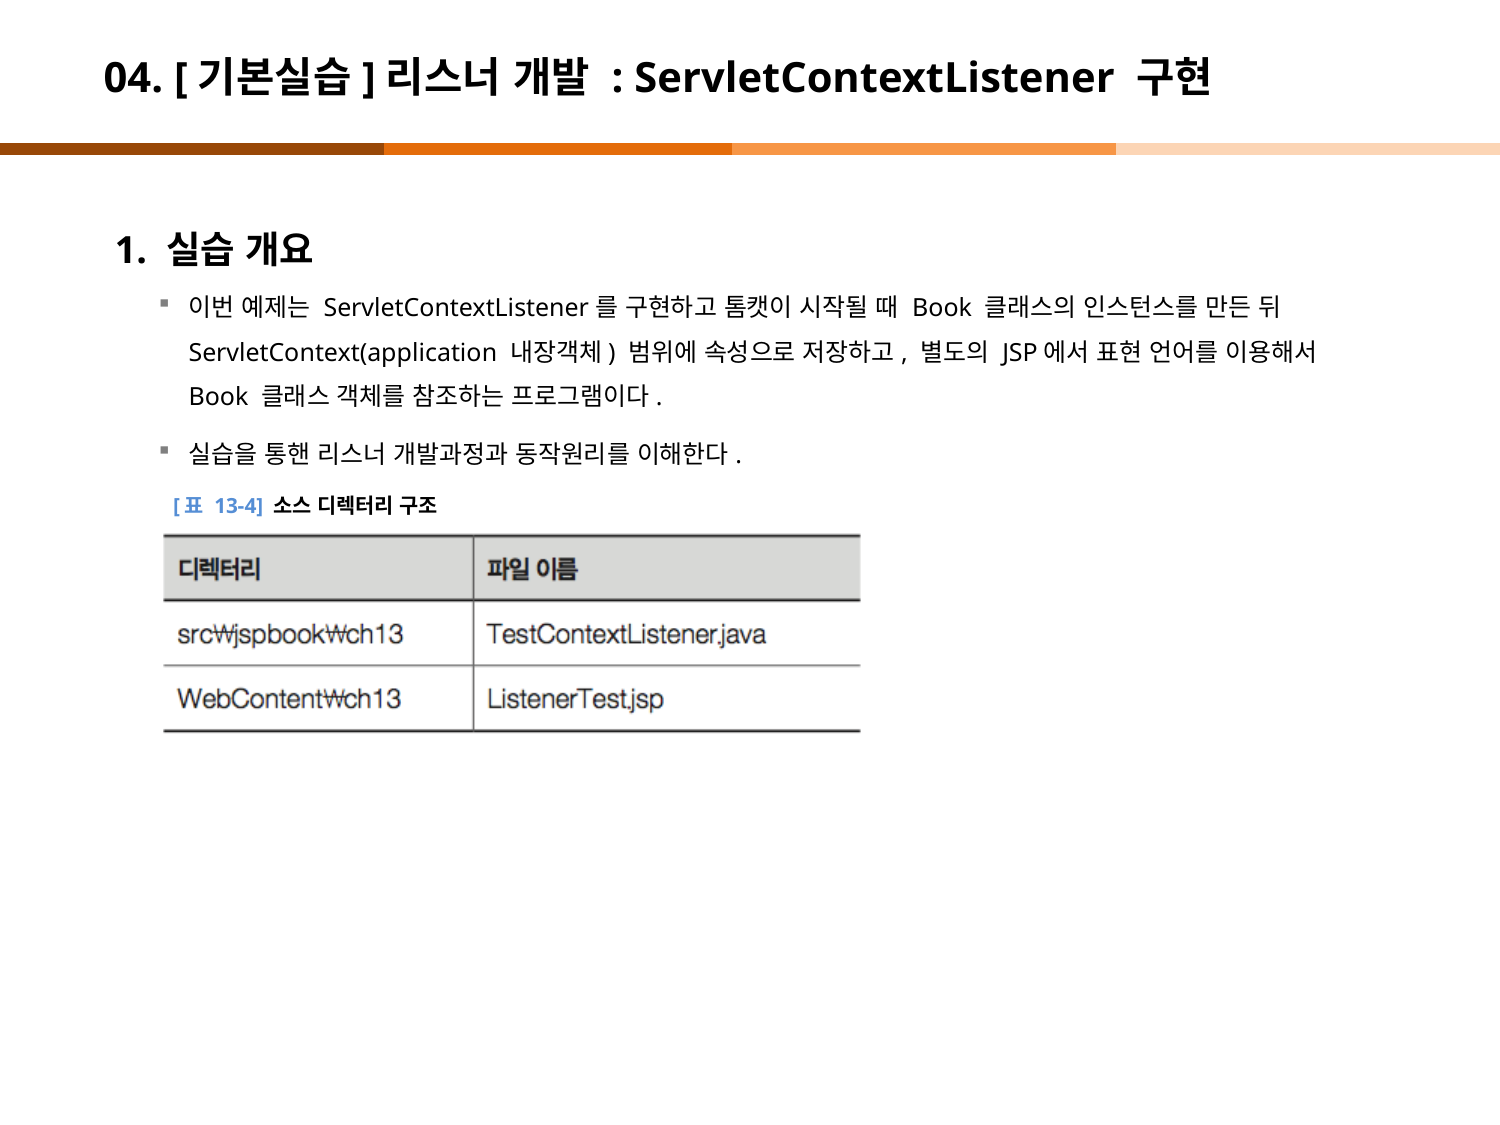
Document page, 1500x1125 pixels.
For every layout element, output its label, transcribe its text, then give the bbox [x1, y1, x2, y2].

title 04. [기본실습]리스너 개발 : ServletContextListener 구현 [88, 30, 1330, 121]
picture [147, 520, 940, 752]
text_box [표 13-4] 소스 디렉터리 구조 [158, 481, 472, 518]
text_box 1. 실습 개요 이번 예제는 ServletContextListener를 구현하고 톰캣이 시작될 때 Book 클래스의 인스턴스를 만든 뒤 ServletContext(application 내장객체) 범위에 속성으로 저장하고, 별도의 JSP에서 표현 언어를 이용해서 Book 클래스 객체를 참조하는 프로그램이다. 실습을 통핸 리스너 개발과정과 동작원리를 이해한다. [100, 196, 1365, 477]
